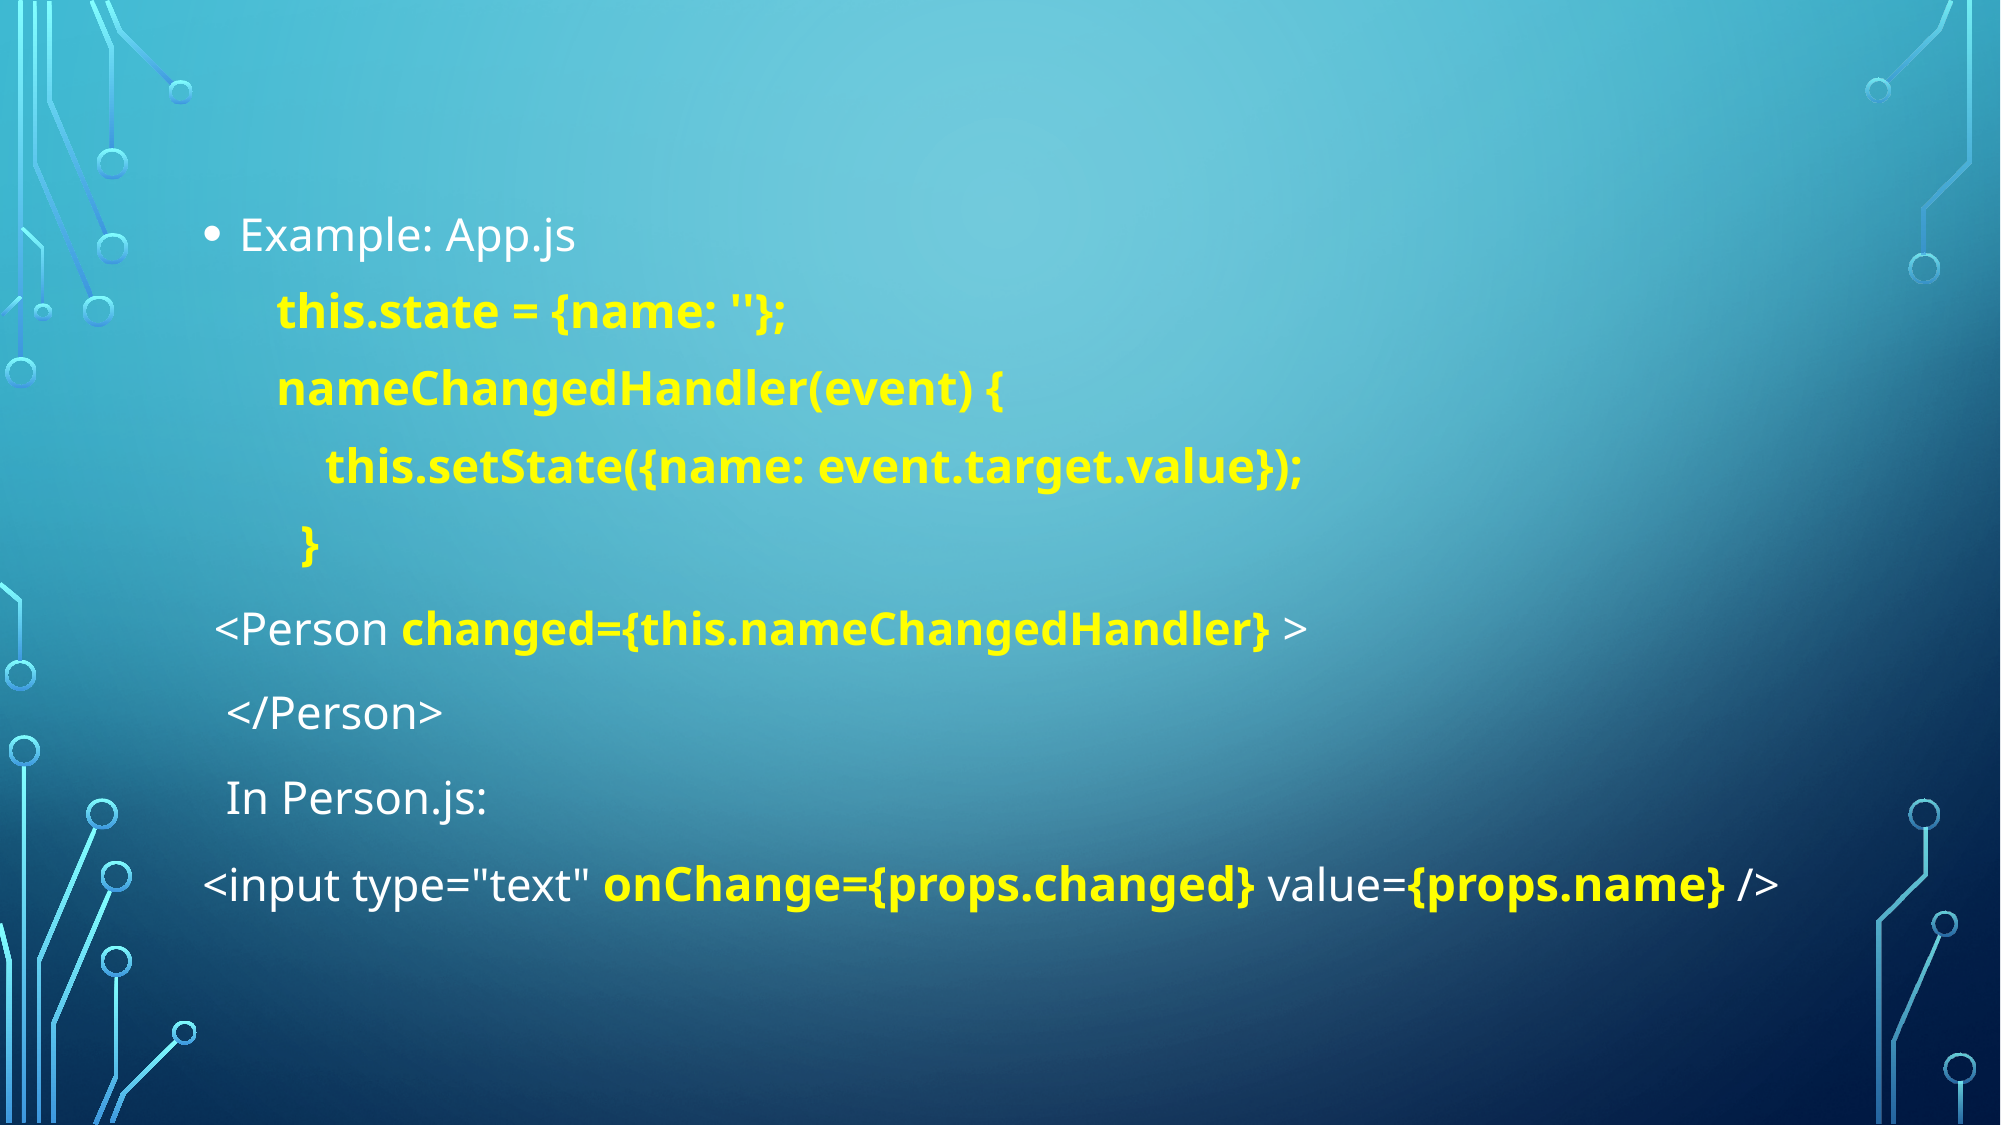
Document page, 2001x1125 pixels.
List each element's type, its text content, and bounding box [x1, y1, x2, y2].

list Example: App.js this.state = {name: ''}; nameChangedHandler(event) { this.setState({name: event.target.value}); } <Person changed={this.nameChangedHandler} > </Person> In Person.js: <input type="text" onChange={props.changed} value={props.name} /> [187, 187, 1813, 930]
